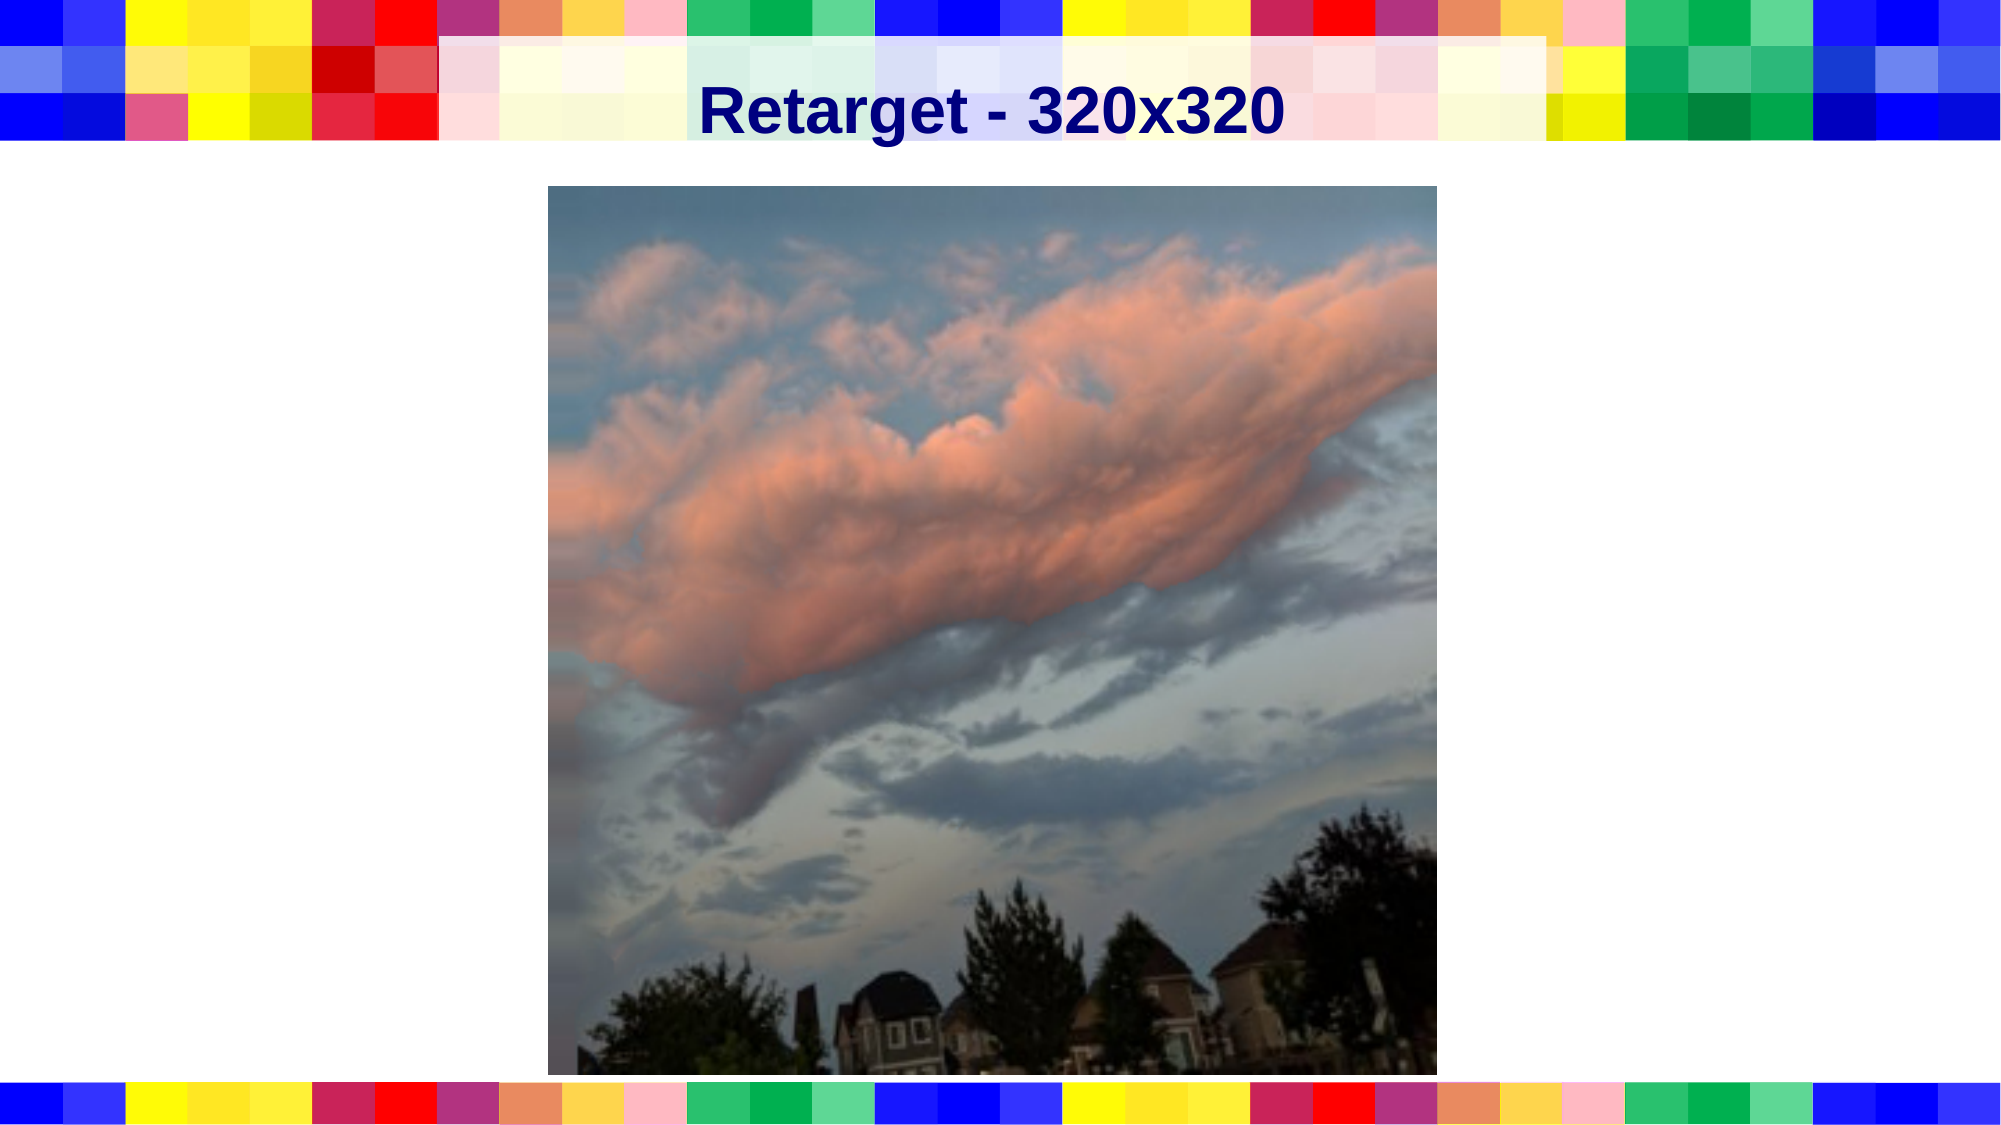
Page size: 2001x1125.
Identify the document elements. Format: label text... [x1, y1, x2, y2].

title Retarget - 320x320 [439, 36, 1547, 177]
picture [548, 186, 1438, 1076]
